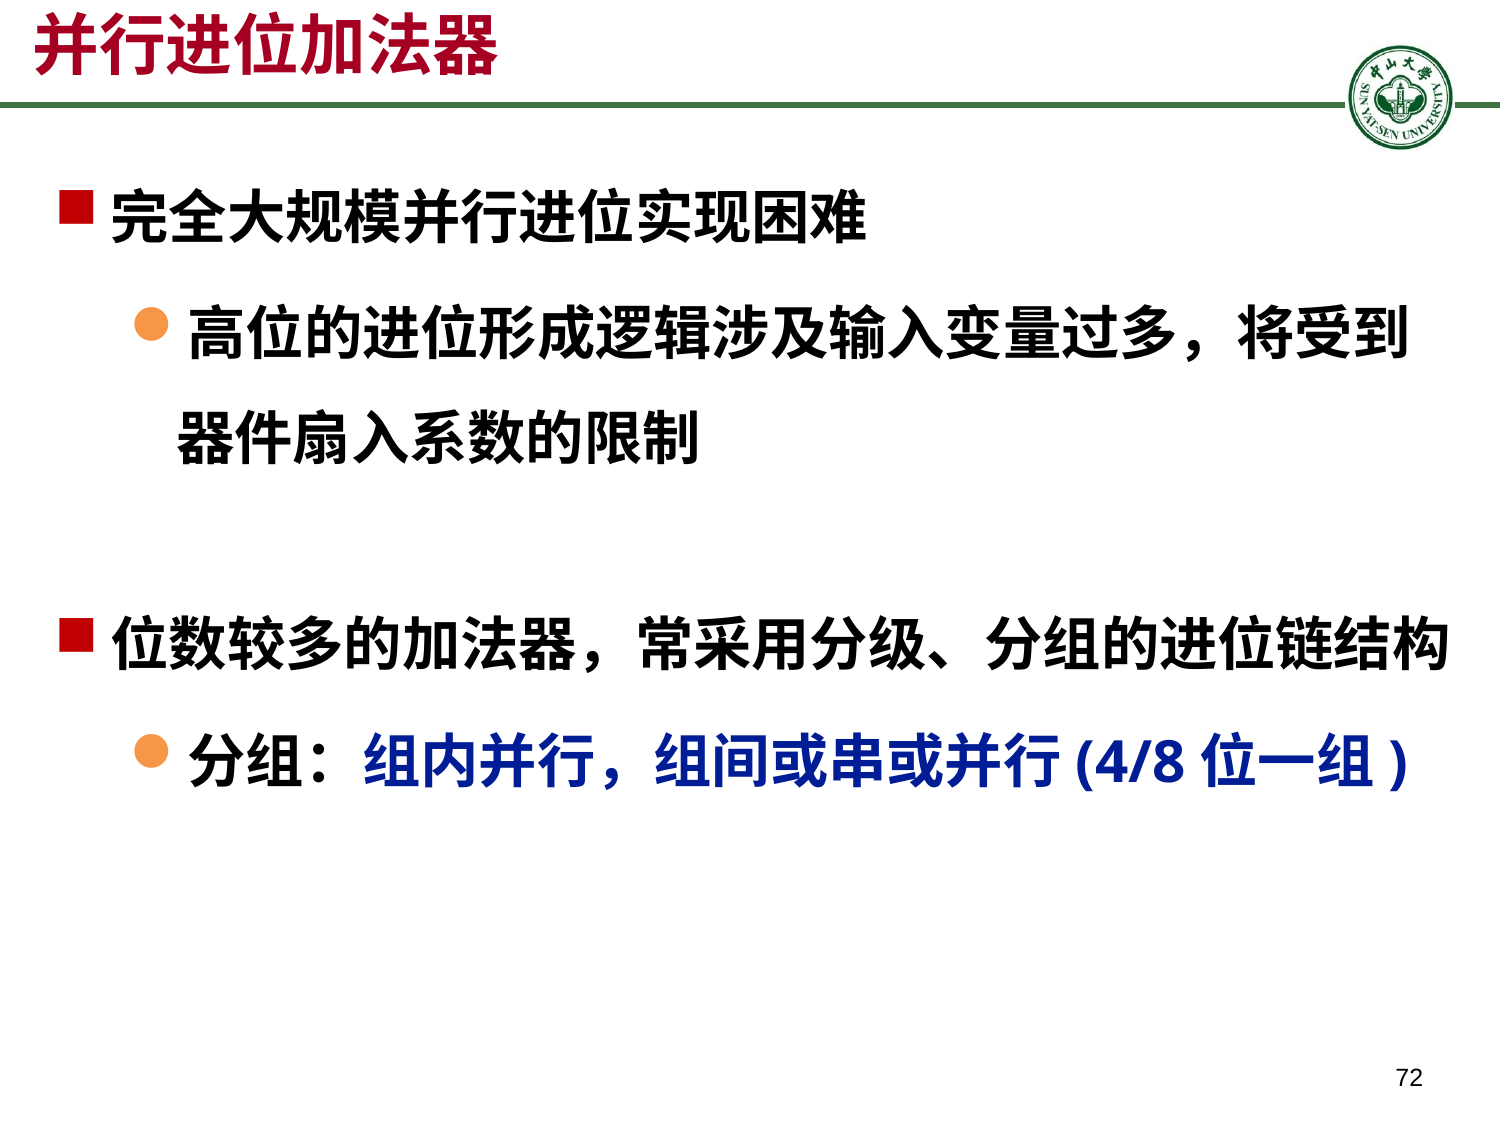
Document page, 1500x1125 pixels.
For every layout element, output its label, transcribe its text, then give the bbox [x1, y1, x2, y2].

title 并行进位加法器 [17, 0, 873, 91]
picture [1345, 42, 1455, 137]
list 完全大规模并行进位实现困难 高位的进位形成逻辑涉及输入变量过多，将受到器件扇入系数的限制 位数较多的加法器，常采用分级、分组的进位链结构 分组：组内并行，组间或串或并行(4/8位一组) [39, 137, 1471, 909]
